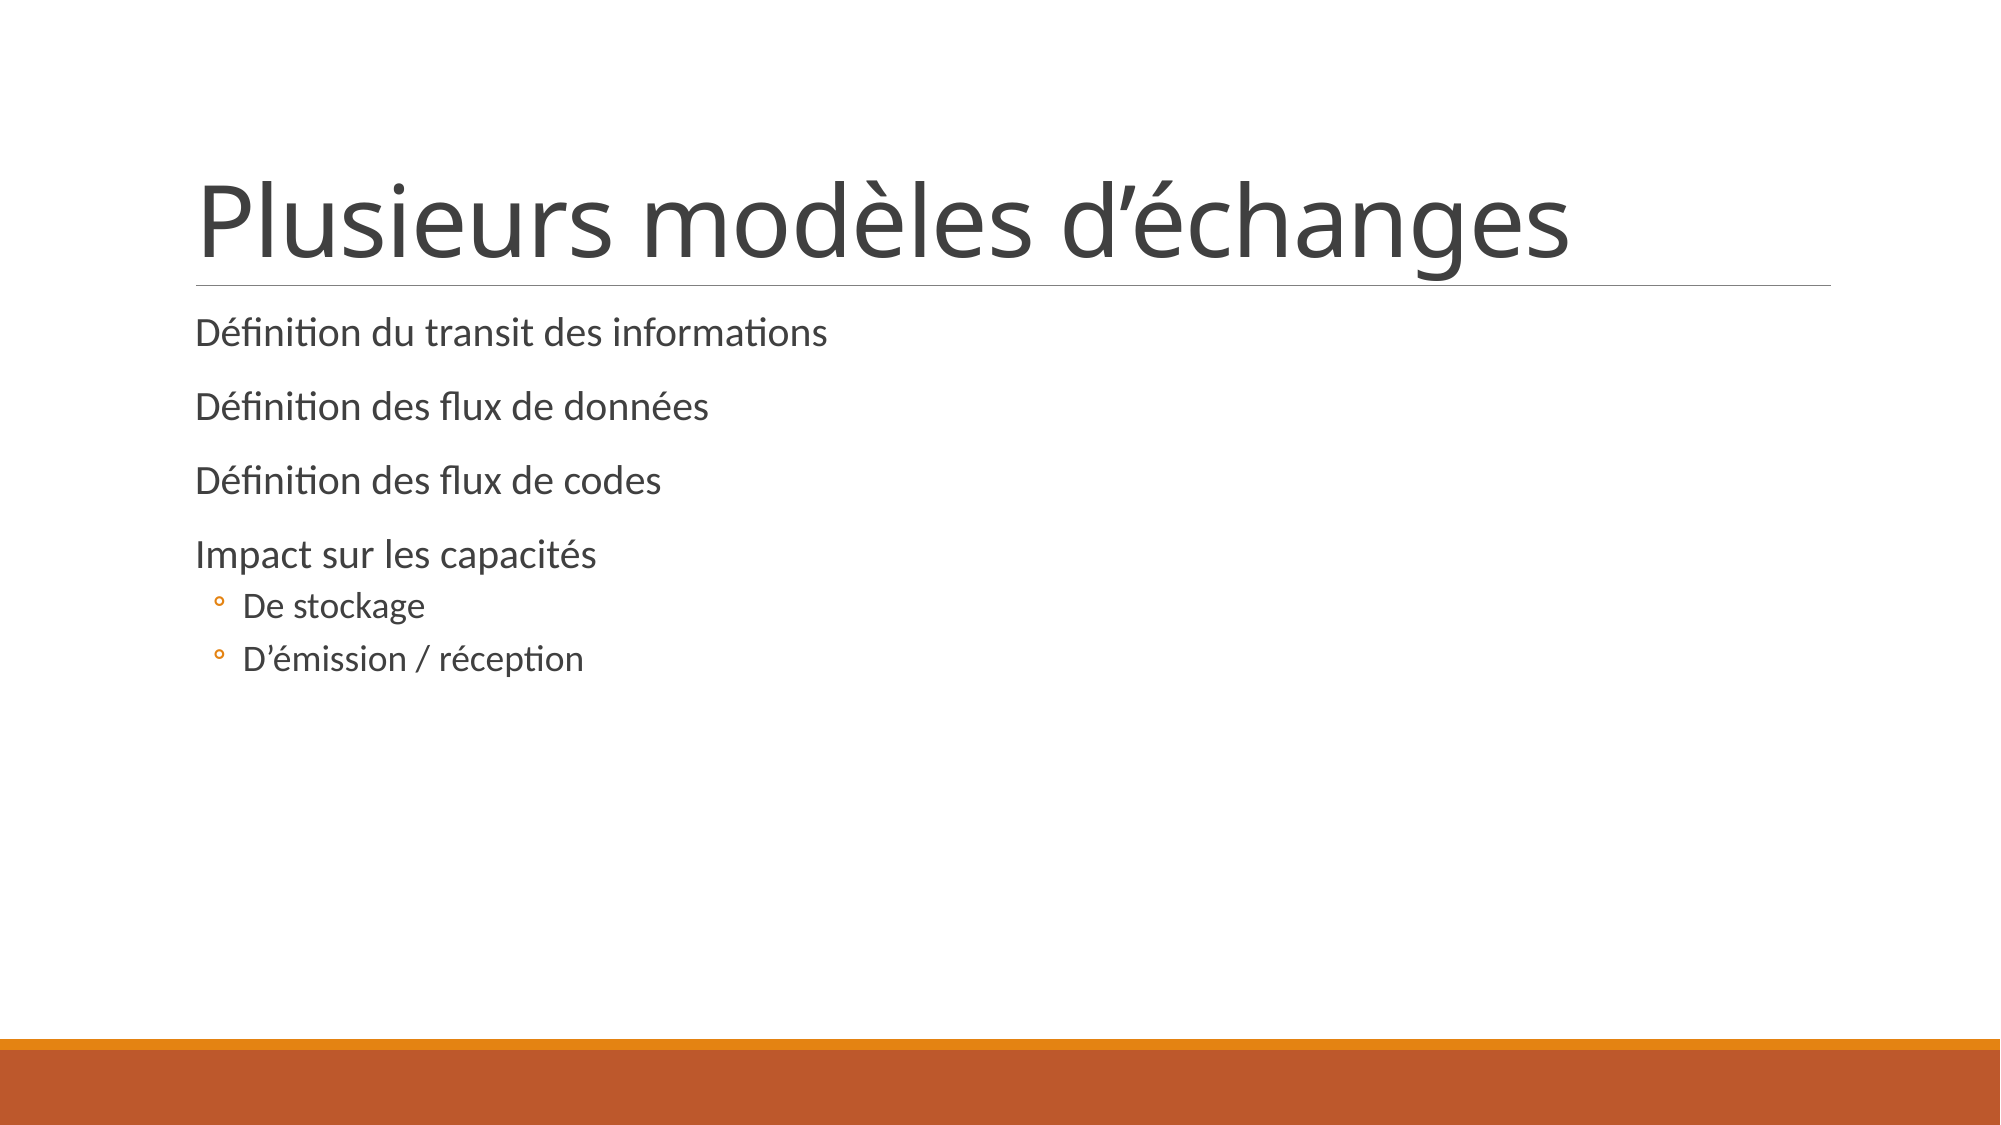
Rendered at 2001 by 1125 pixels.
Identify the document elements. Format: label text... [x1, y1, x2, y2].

title Plusieurs modèles d’échanges [180, 47, 1830, 285]
list Définition du transit des informations Définition des flux de données Définition des flux de codes Impact sur les capacités De stockage D’émission / réception [180, 302, 1830, 963]
